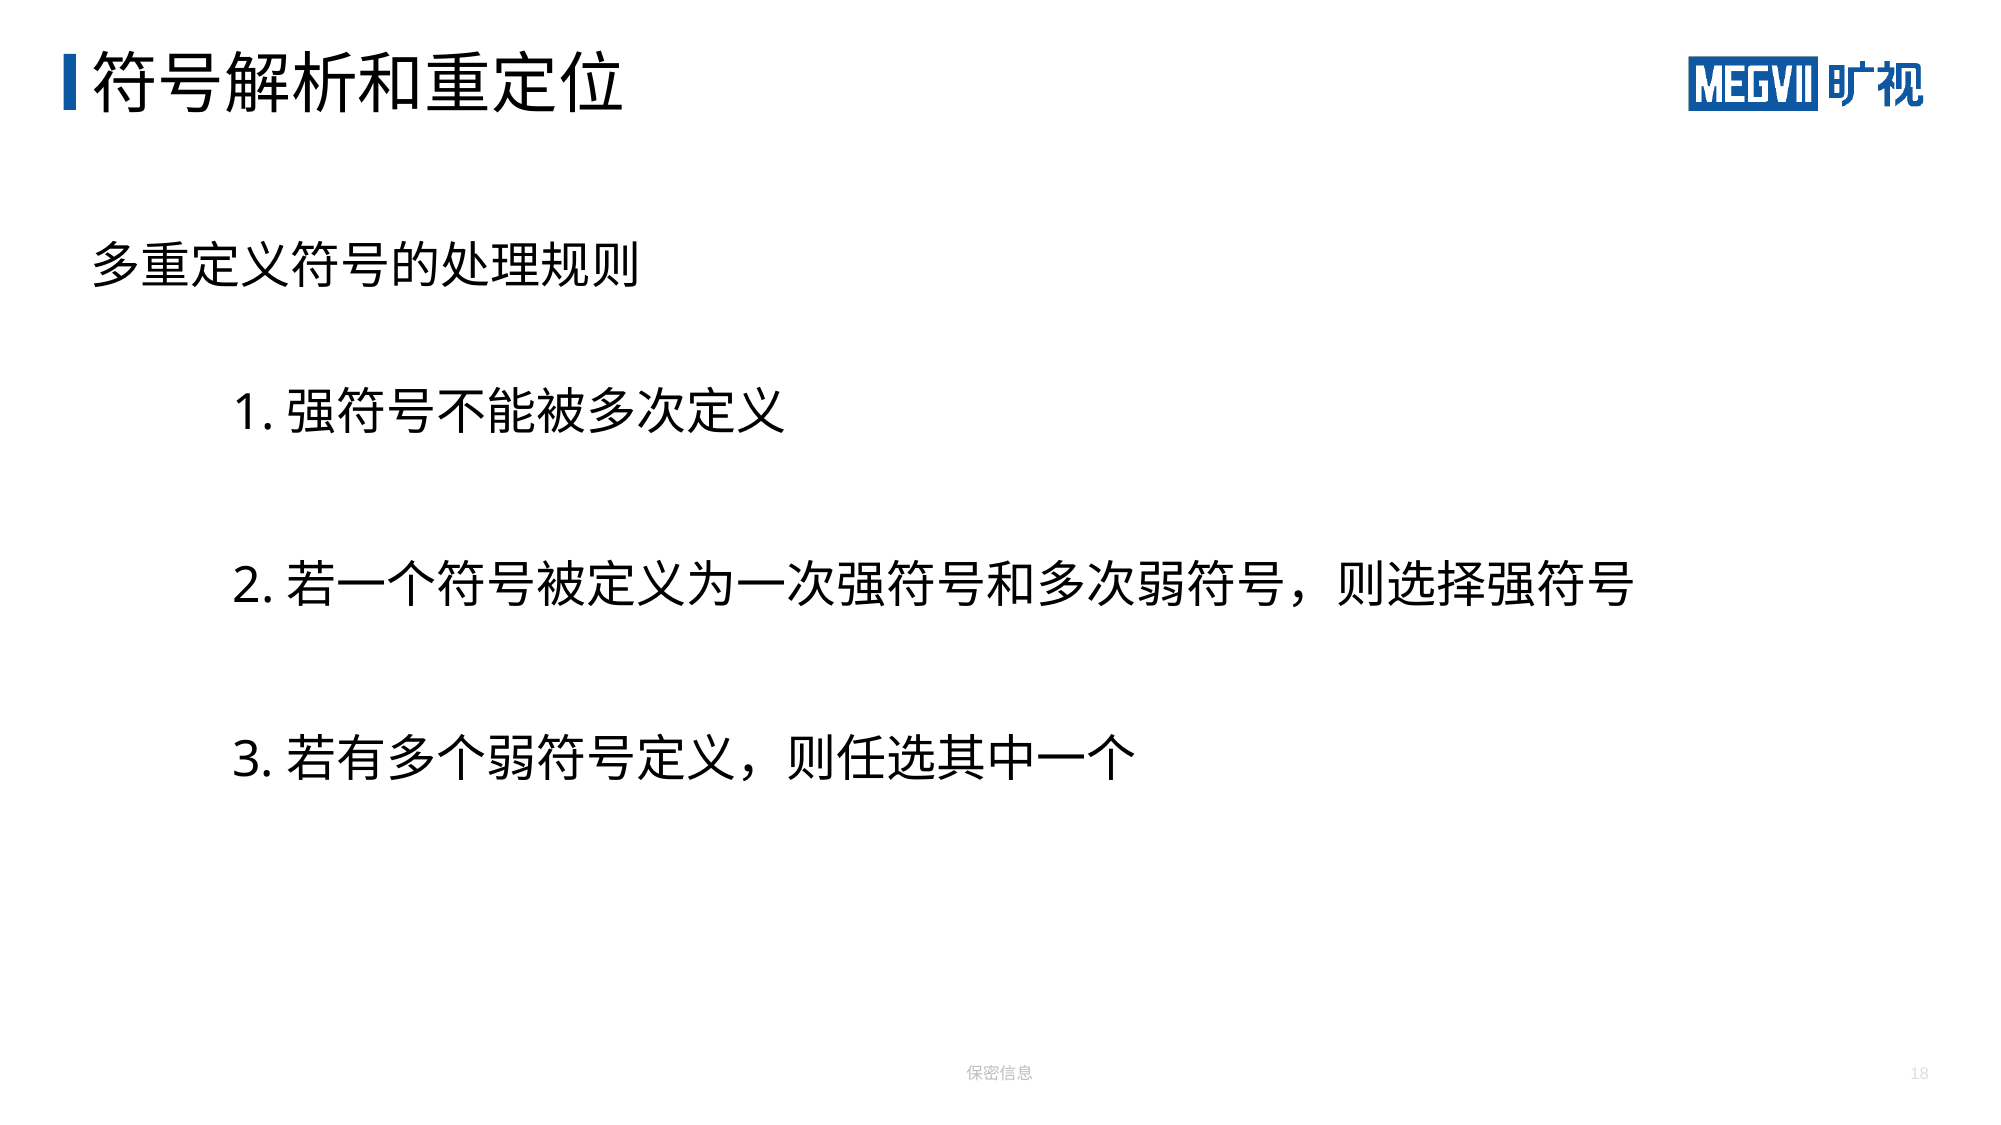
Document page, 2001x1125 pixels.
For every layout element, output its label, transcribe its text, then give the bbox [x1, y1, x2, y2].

text_box 3.若有多个弱符号定义，则任选其中一个 [217, 719, 1211, 794]
text_box 1.强符号不能被多次定义 [217, 371, 1150, 447]
text_box 2.若一个符号被定义为一次强符号和多次弱符号，则选择强符号 [217, 545, 1760, 621]
picture [1656, 52, 1949, 117]
title 符号解析和重定位 [76, 49, 1655, 119]
text_box 多重定义符号的处理规则 [76, 225, 720, 301]
